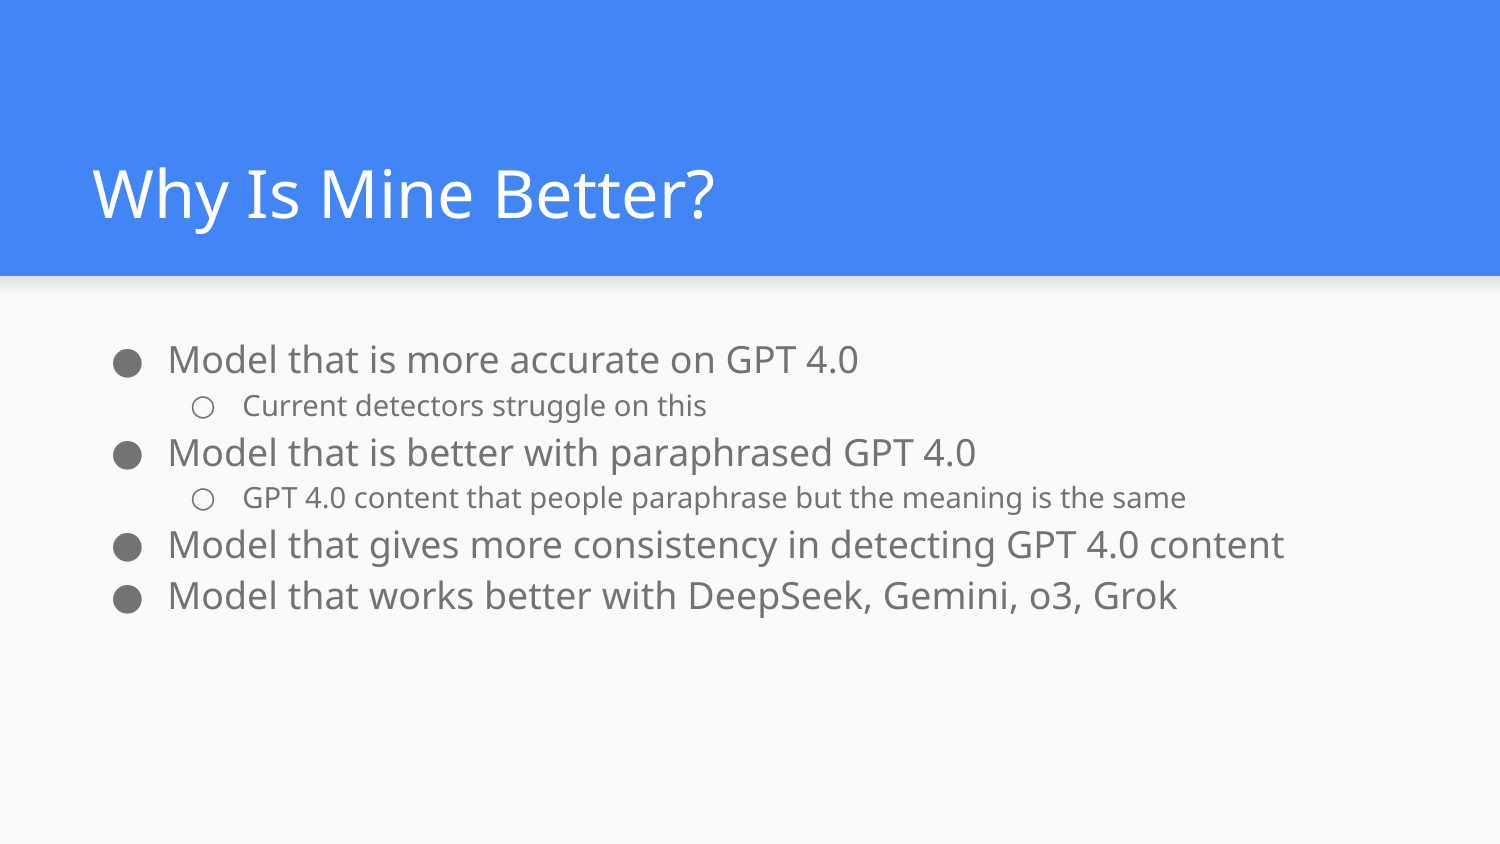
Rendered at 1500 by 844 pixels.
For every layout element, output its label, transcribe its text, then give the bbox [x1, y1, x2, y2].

list Model that is more accurate on GPT 4.0 Current detectors struggle on this Model that is better with paraphrased GPT 4.0 GPT 4.0 content that people paraphrase but the meaning is the same Model that gives more consistency in detecting GPT 4.0 content Model that works better with DeepSeek, Gemini, o3, Grok [77, 314, 1427, 760]
title Why Is Mine Better? [77, 121, 1427, 248]
